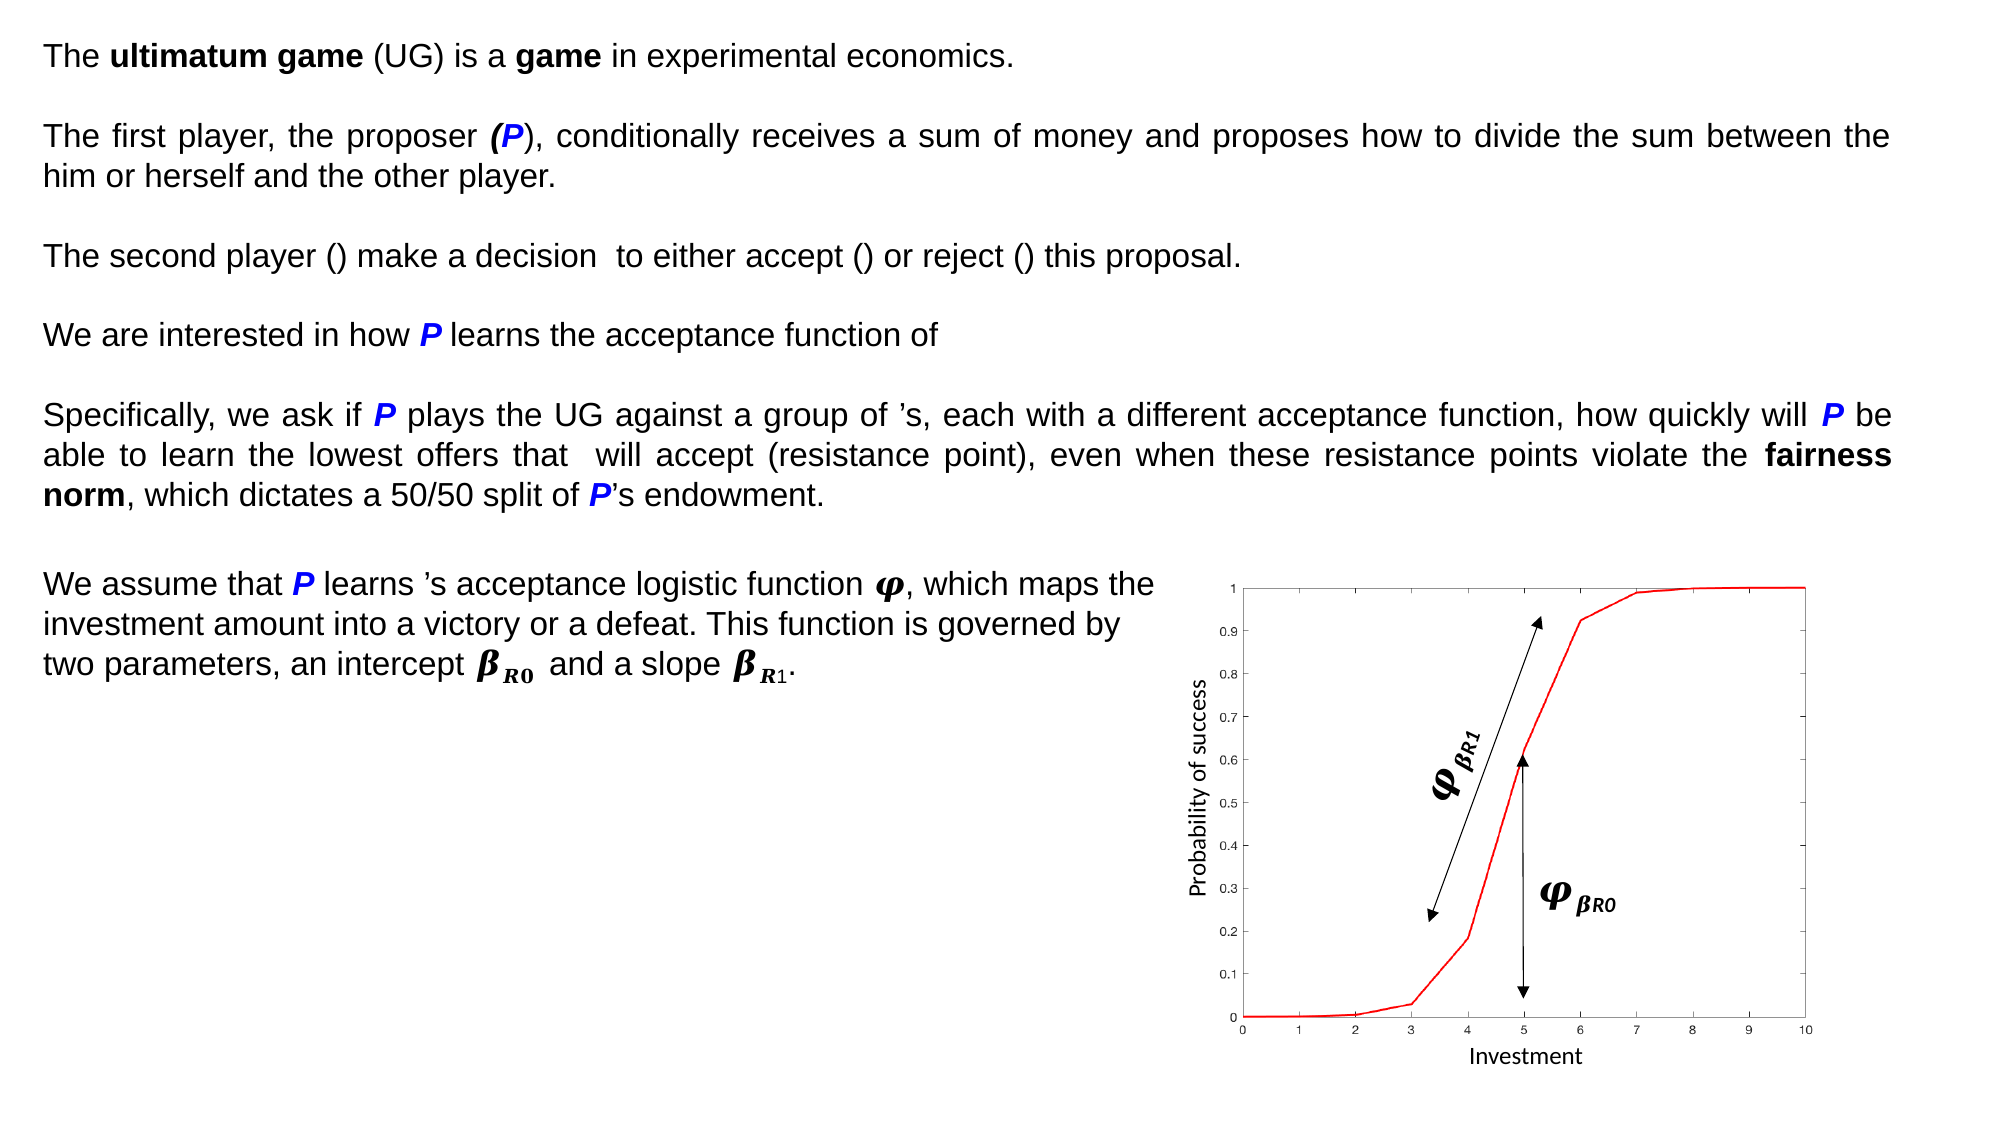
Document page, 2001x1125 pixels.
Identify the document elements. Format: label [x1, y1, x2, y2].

text_box [1147, 548, 1874, 1078]
